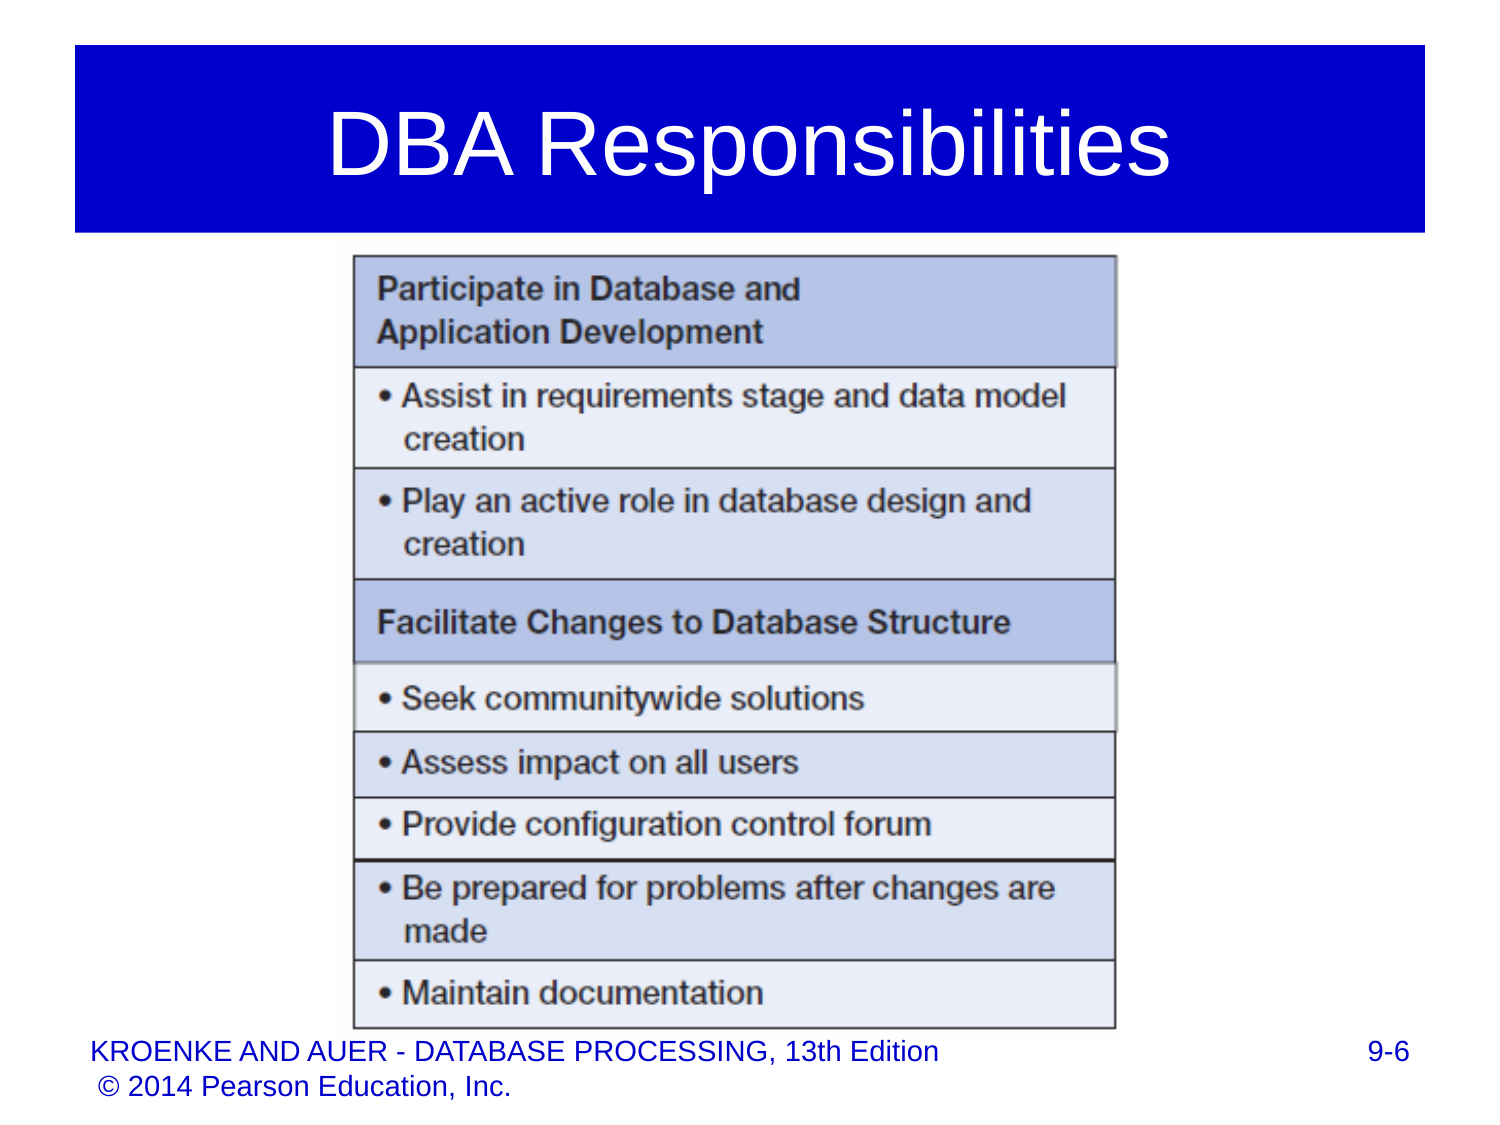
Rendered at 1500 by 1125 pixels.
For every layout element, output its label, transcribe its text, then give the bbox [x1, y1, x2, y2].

footer KROENKE AND AUER - DATABASE PROCESSING, 13th Edition © 2014 Pearson Education, Inc. [74, 1024, 963, 1104]
slide_number 9-6 [1074, 1024, 1426, 1103]
title DBA Responsibilities [75, 45, 1425, 233]
picture [337, 237, 1126, 1040]
